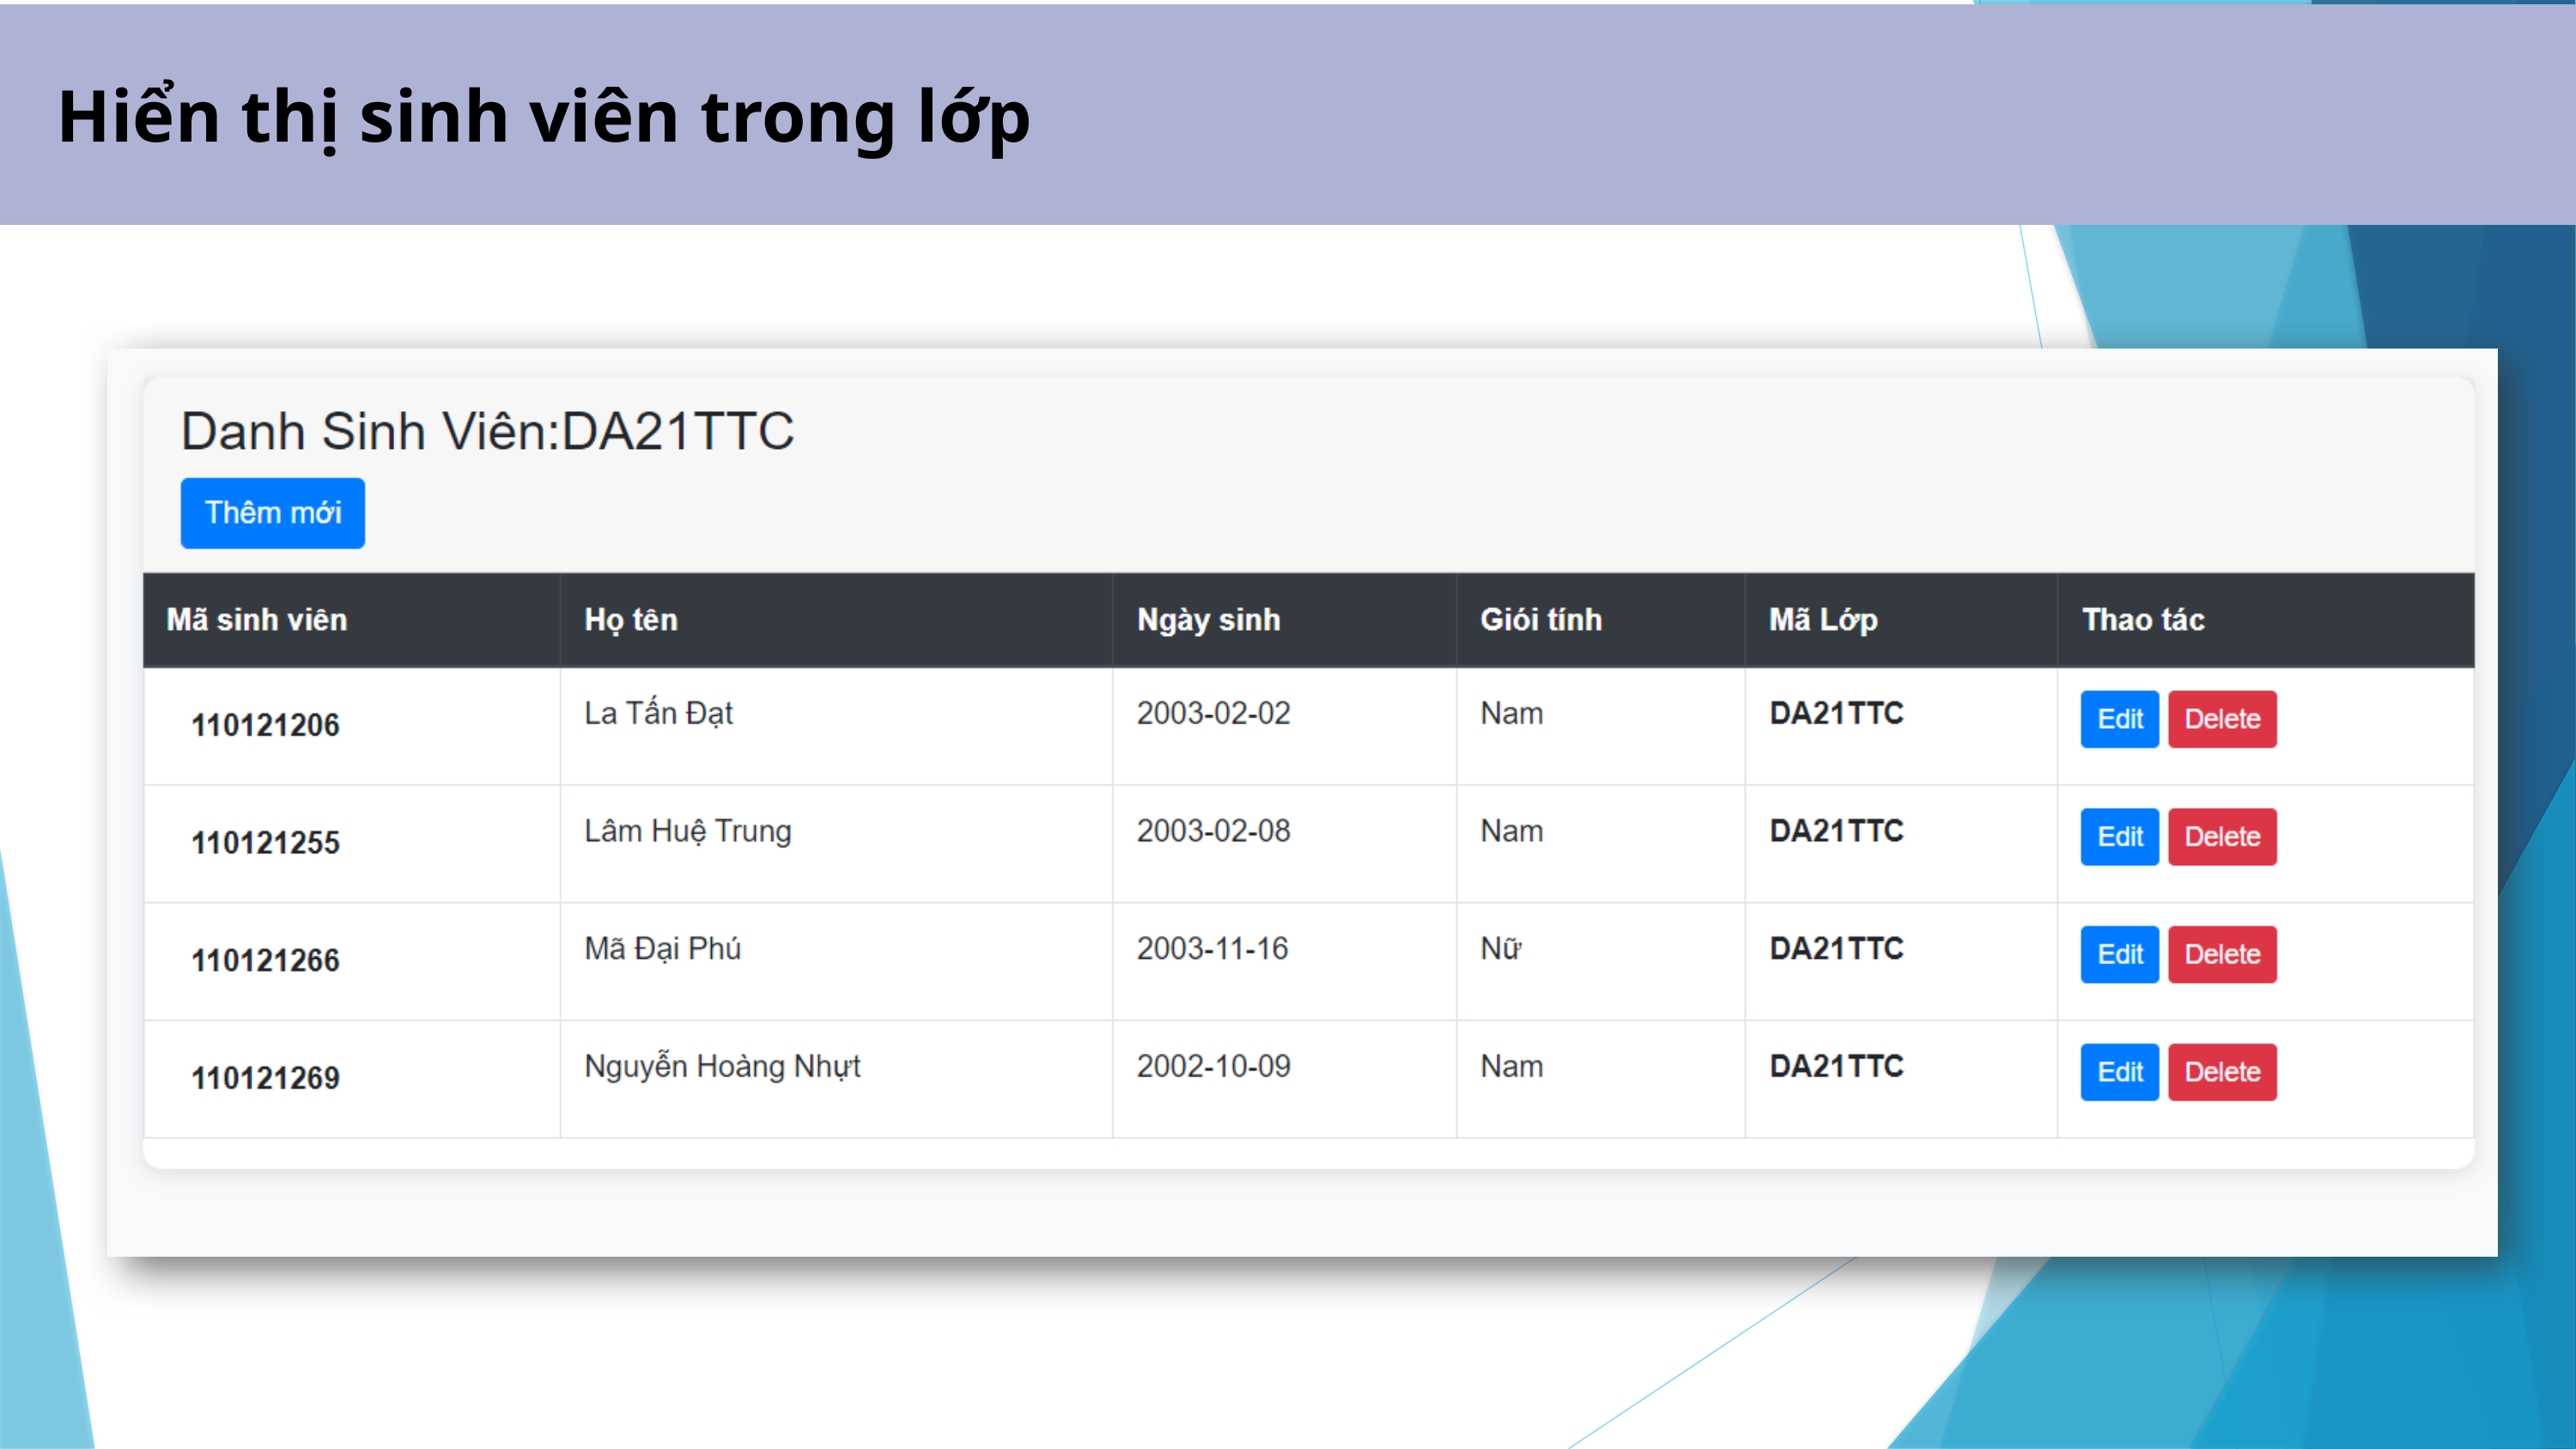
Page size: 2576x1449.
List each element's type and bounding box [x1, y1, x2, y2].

text_box [0, 3, 2576, 226]
picture [106, 348, 2498, 1258]
